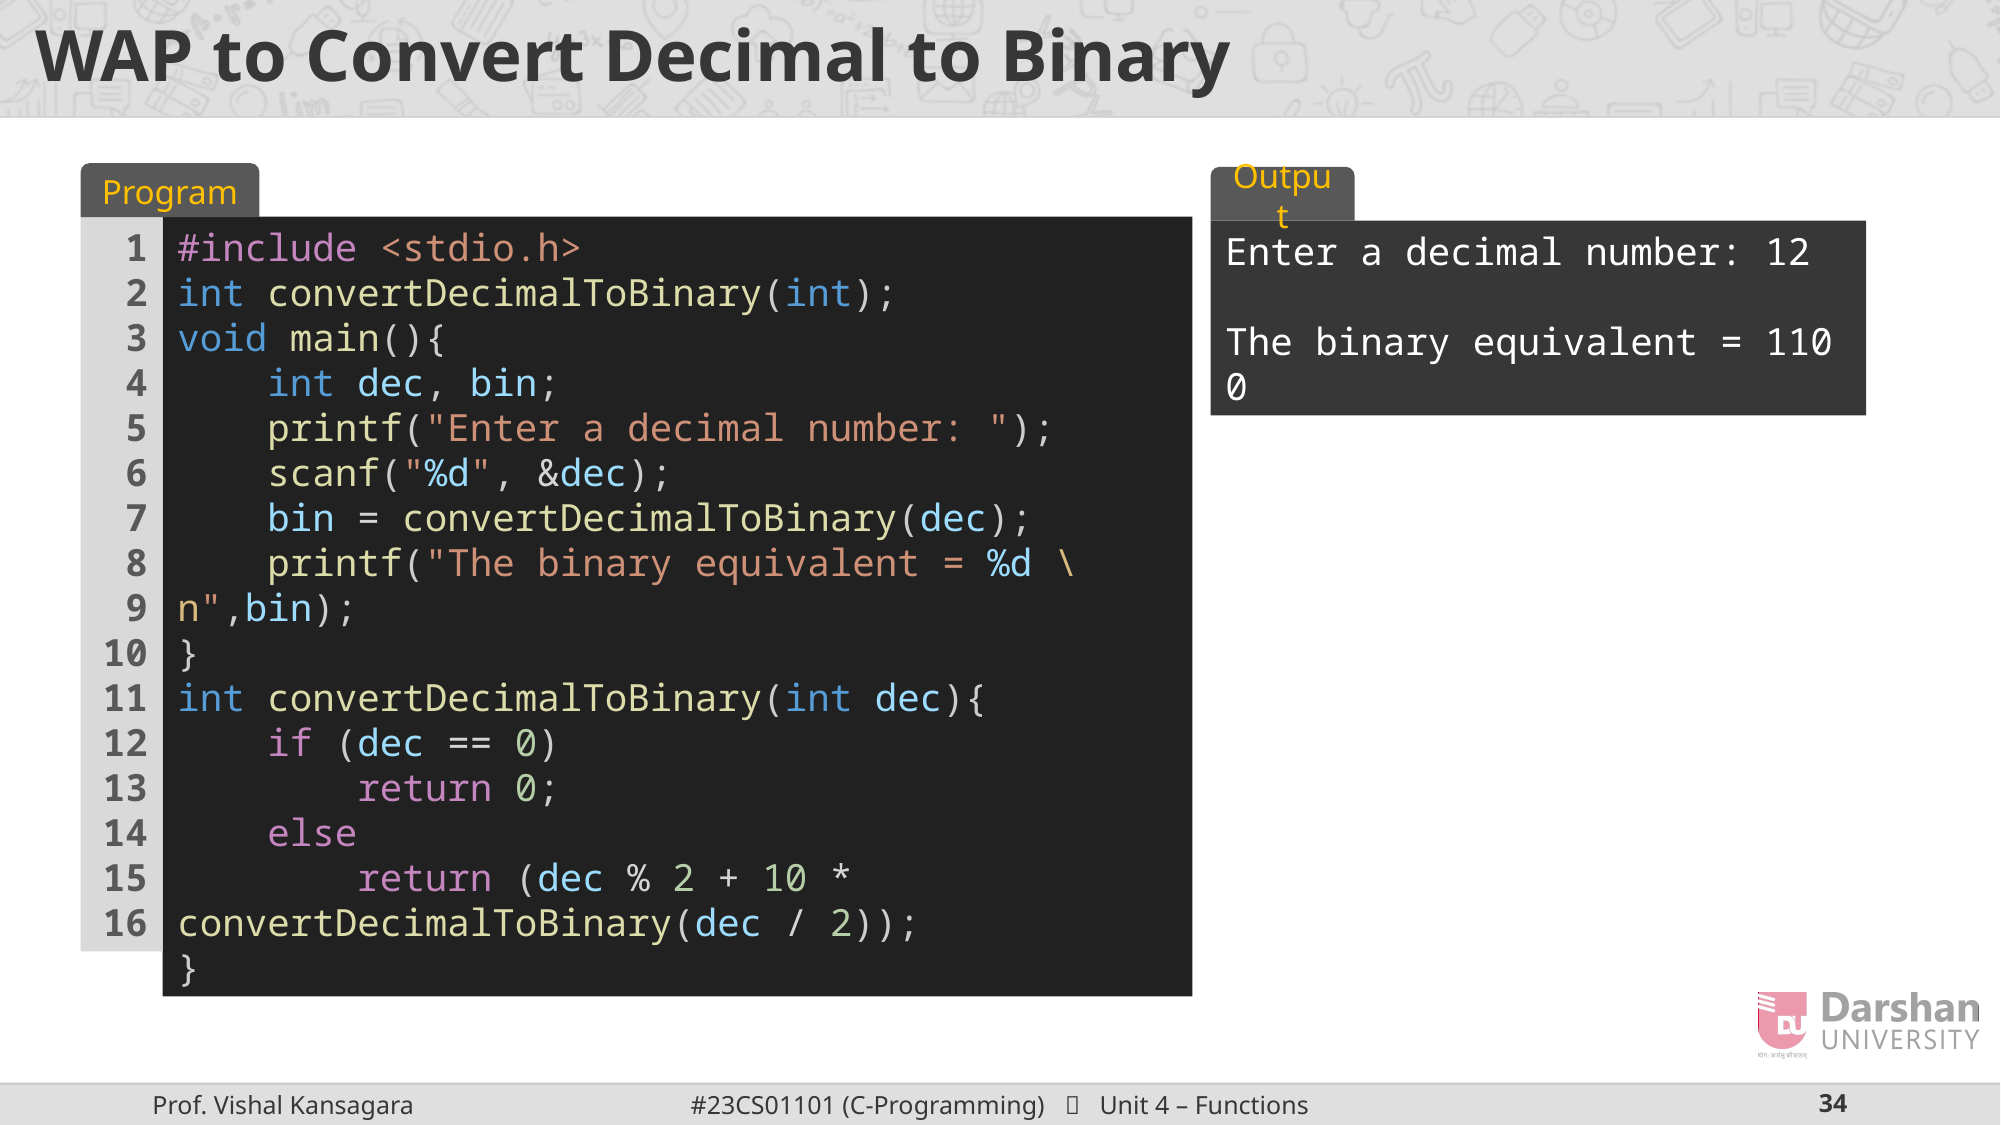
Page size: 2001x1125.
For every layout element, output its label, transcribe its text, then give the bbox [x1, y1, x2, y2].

title WAP to Convert Decimal to Binary [0, 0, 2000, 117]
text_box Program [79, 162, 261, 219]
text_box 1 2 3 4 5 6 7 8 9 10 11 12 13 14 15 16 [80, 219, 163, 952]
text_box Output [1209, 165, 1356, 222]
text_box #include <stdio.h> int convertDecimalToBinary(int); void main(){ int dec, bin; printf("Enter a decimal number: "); scanf("%d", &dec); bin = convertDecimalToBinary(dec); printf("The binary equivalent = %d \n",bin); } int convertDecimalToBinary(int dec){ if (dec == 0) return 0; else return (dec % 2 + 10 * convertDecimalToBinary(dec / 2)); } [162, 216, 1193, 997]
text_box Enter a decimal number: 12 The binary equivalent = 1100 [1210, 220, 1867, 416]
